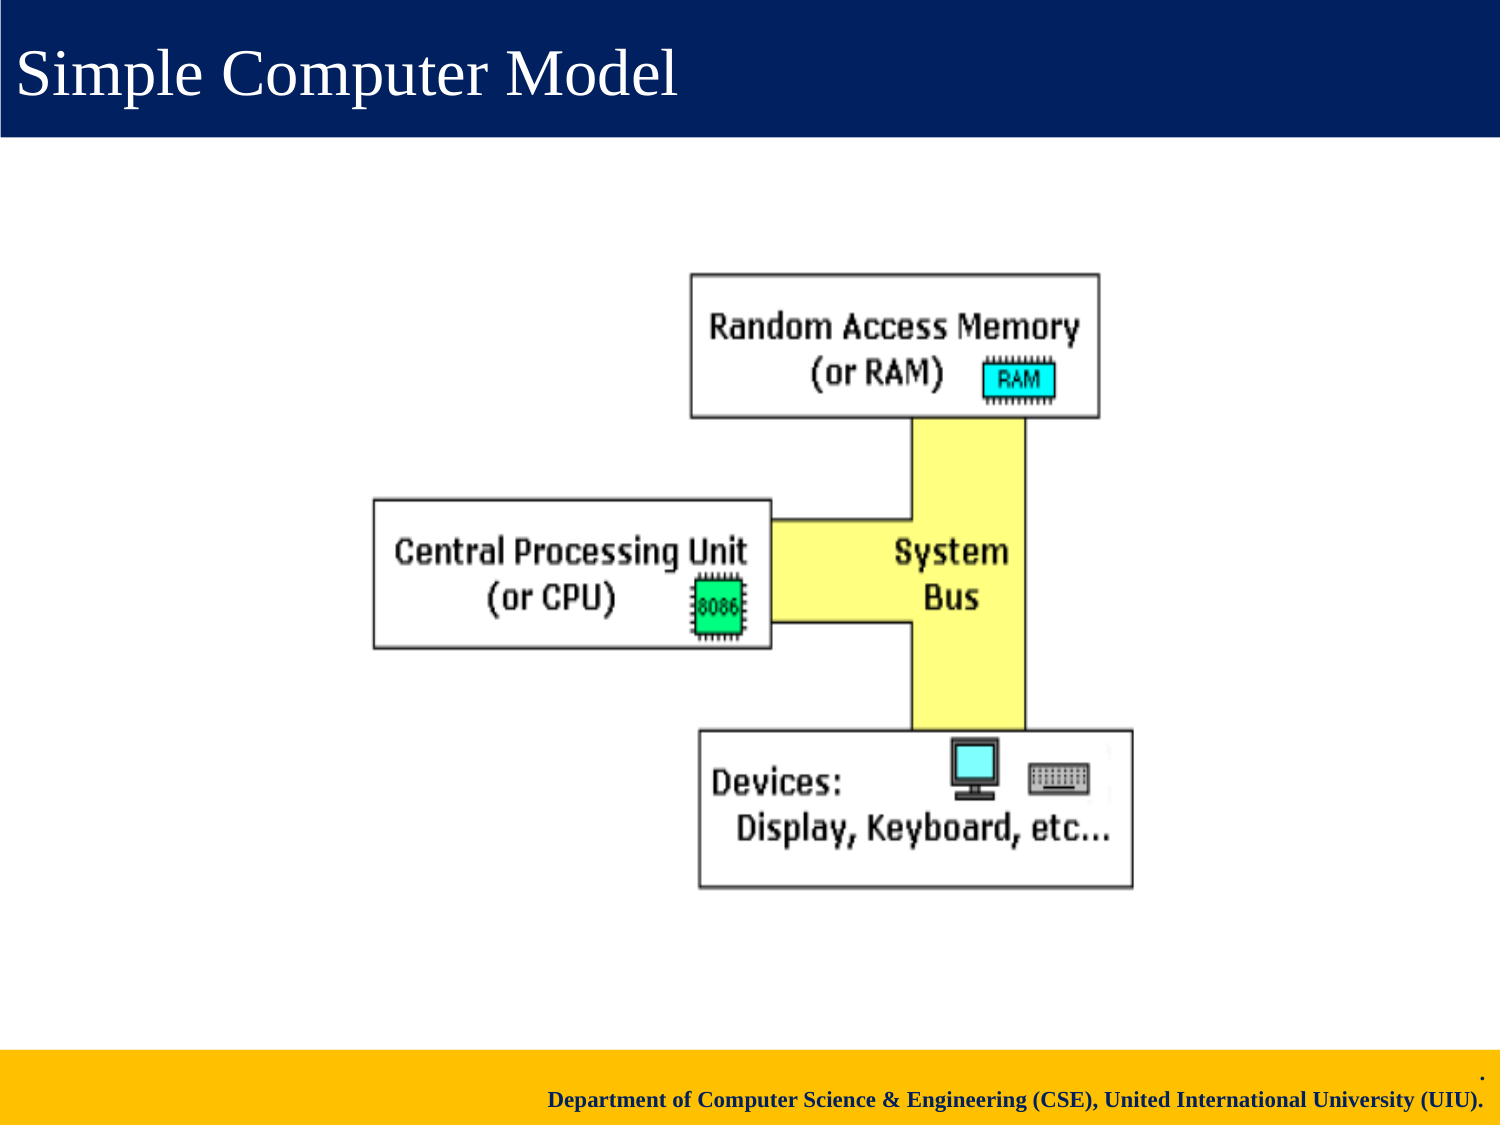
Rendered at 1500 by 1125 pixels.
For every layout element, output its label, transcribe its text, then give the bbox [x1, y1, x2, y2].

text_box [0, 1049, 1500, 1125]
title Simple Computer Model [0, 0, 1500, 138]
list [337, 262, 1201, 901]
